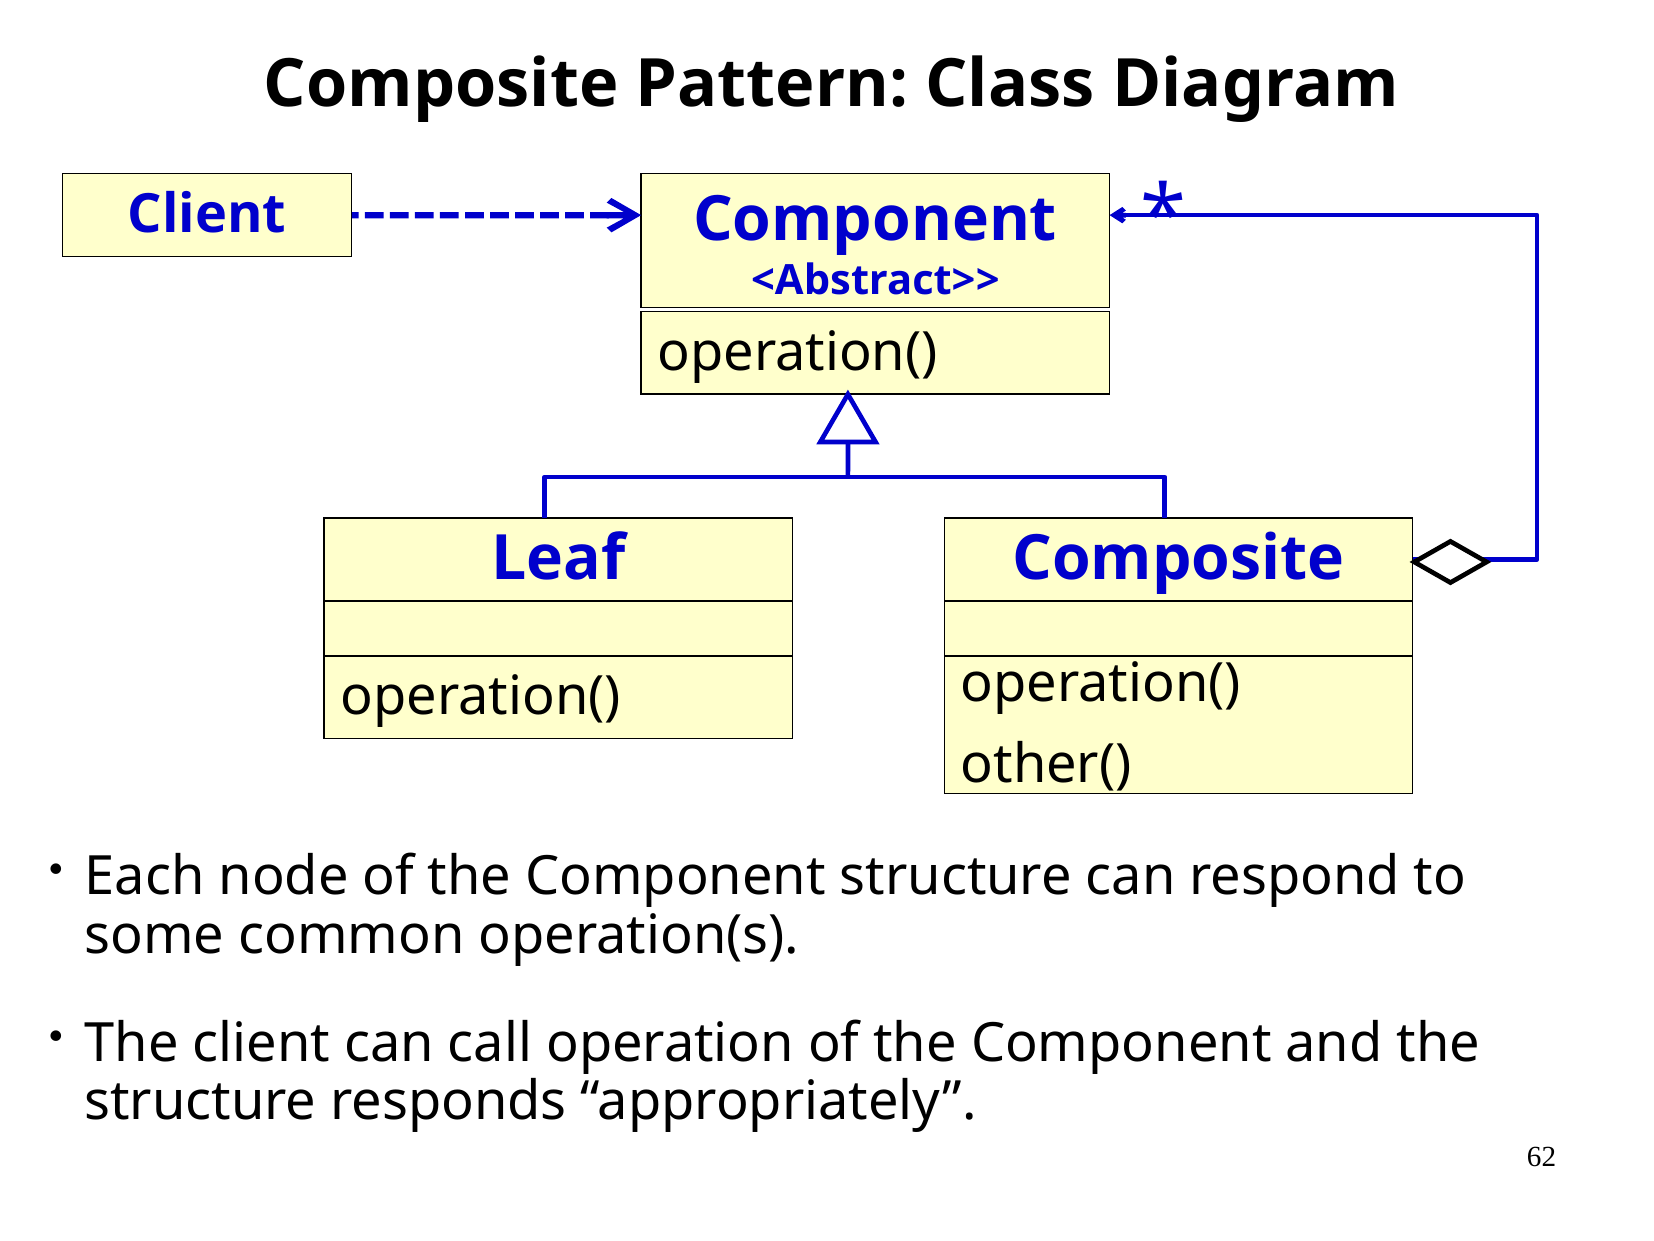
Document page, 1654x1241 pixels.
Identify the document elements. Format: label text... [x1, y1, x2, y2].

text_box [62, 164, 1538, 794]
title Composite Pattern: Class Diagram [126, 12, 1537, 158]
text_box Each node of the Component structure can respond to some common operation(s). The client can call operation of the Component and the structure responds “appropriately”. [32, 839, 1609, 1140]
